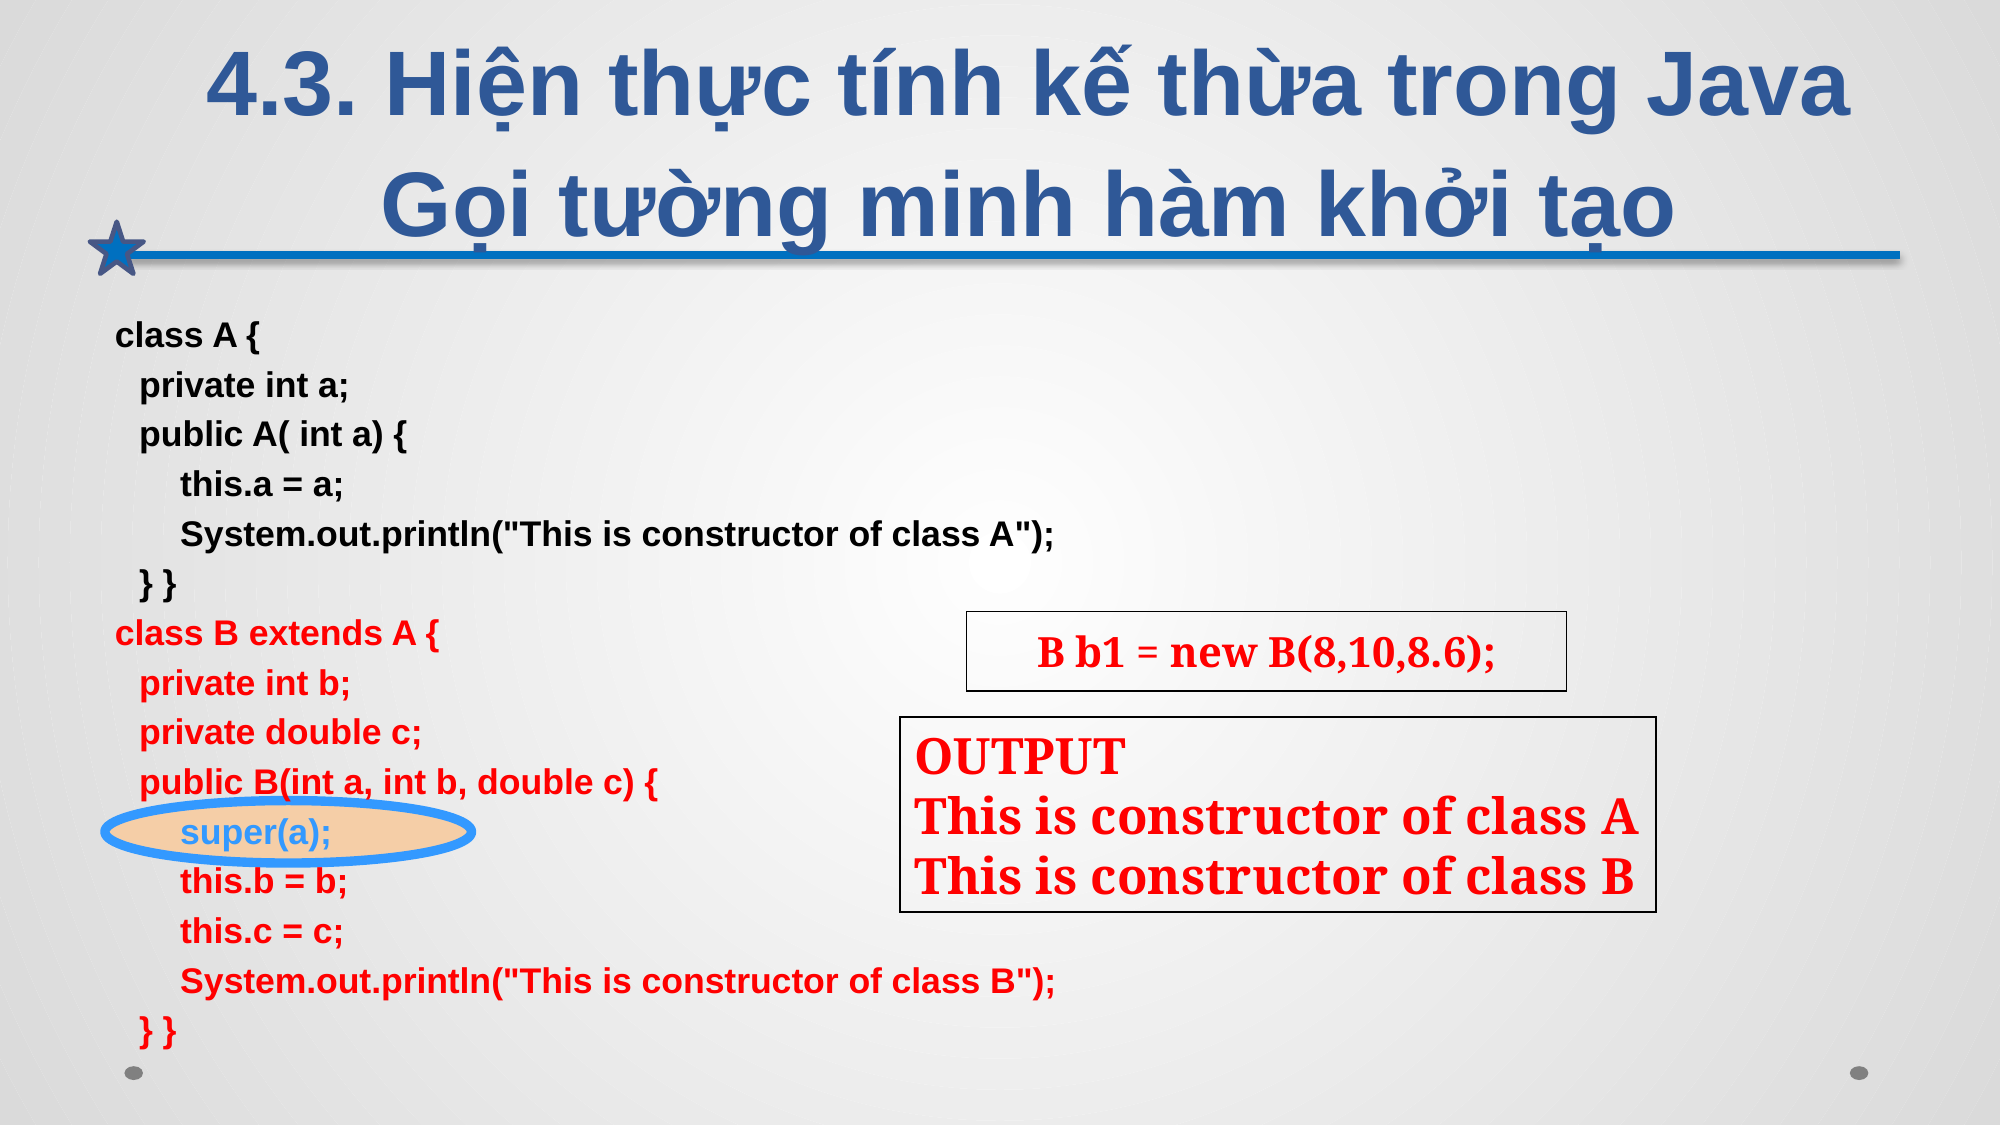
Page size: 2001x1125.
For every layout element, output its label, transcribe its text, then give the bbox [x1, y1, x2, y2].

title 4.3. Hiện thực tính kế thừa trong Java Gọi tường minh hàm khởi tạo [161, 28, 1897, 263]
list class A { private int a; public A( int a) { this.a = a; System.out.println("This is constructor of class A"); } } class B extends A { private int b; private double c; public B(int a, int b, double c) { super(a); this.b = b; this.c = c; System.out.println("This is constructor of class B"); } } [99, 304, 1900, 1064]
